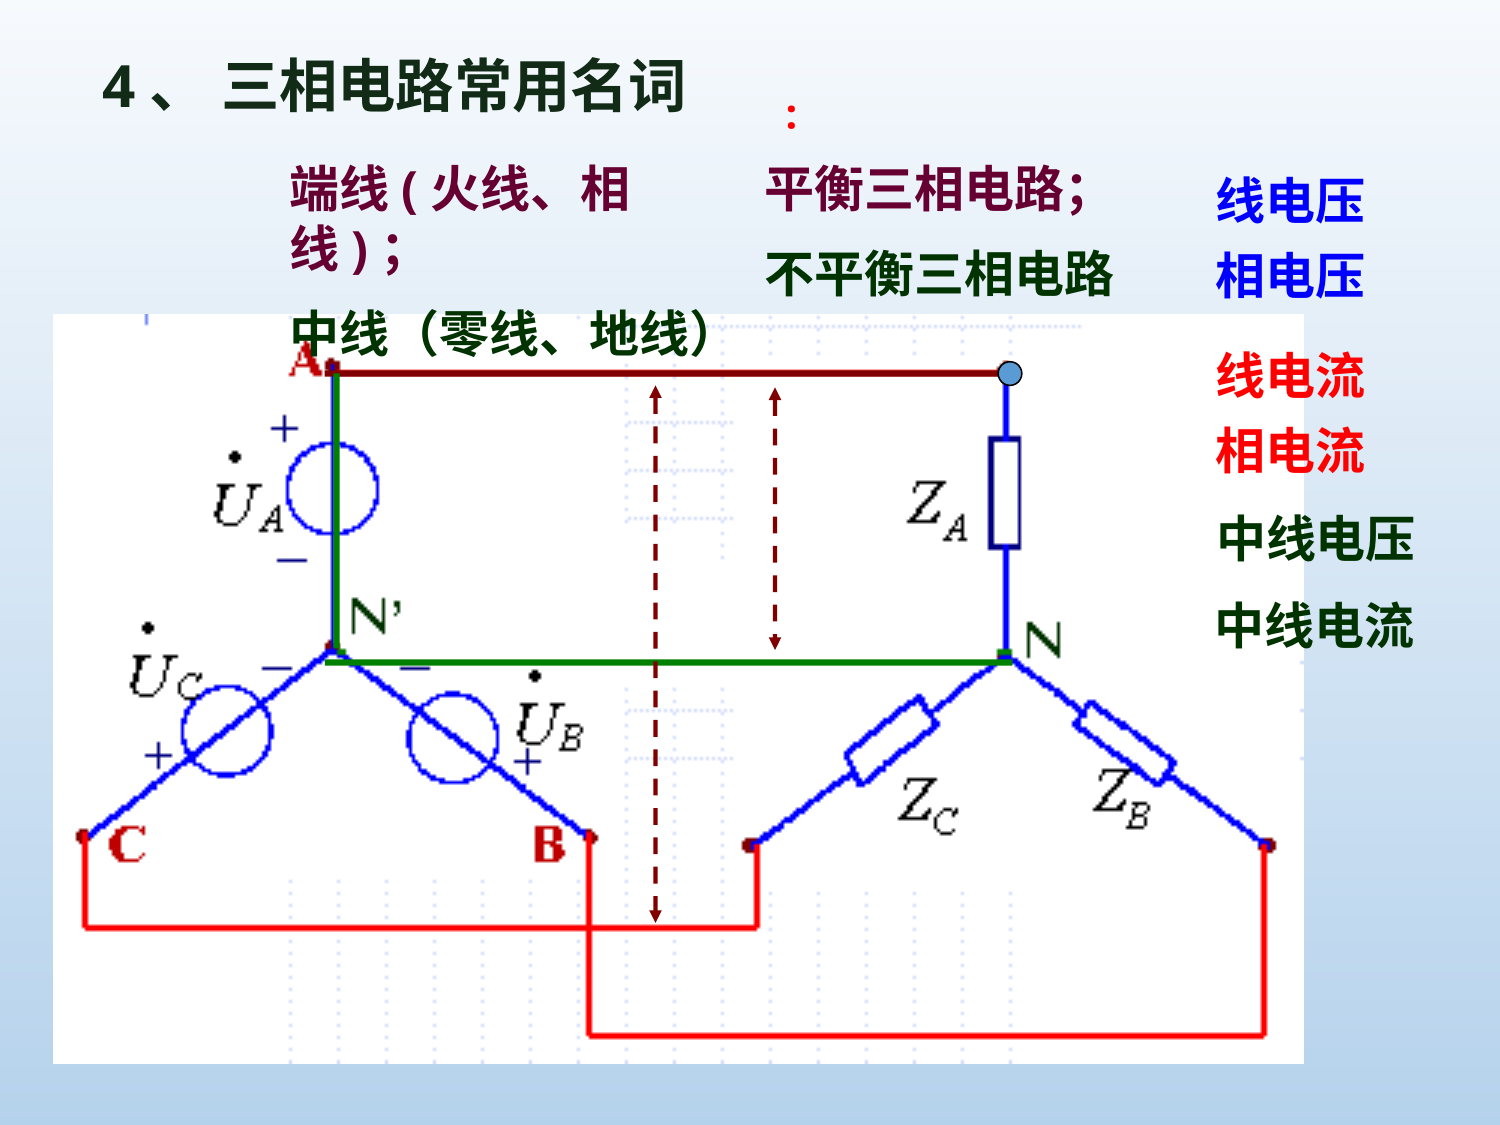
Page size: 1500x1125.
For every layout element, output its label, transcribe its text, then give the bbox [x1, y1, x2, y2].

text_box 中线电压 [1304, 499, 1431, 575]
text_box 端线(火线、相线)； 中线（零线、地线） [275, 149, 763, 314]
text_box 线电流 [1304, 337, 1381, 412]
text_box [53, 314, 1304, 1064]
text_box 相电压 [1200, 237, 1381, 313]
title : [774, 25, 813, 149]
text_box 平衡三相电路； 不平衡三相电路 [750, 149, 1163, 310]
text_box 中线电流 [1304, 587, 1463, 663]
text_box 相电流 [1304, 412, 1381, 488]
list 4、 三相电路常用名词 [87, 50, 788, 150]
text_box 线电压 [1200, 162, 1381, 237]
